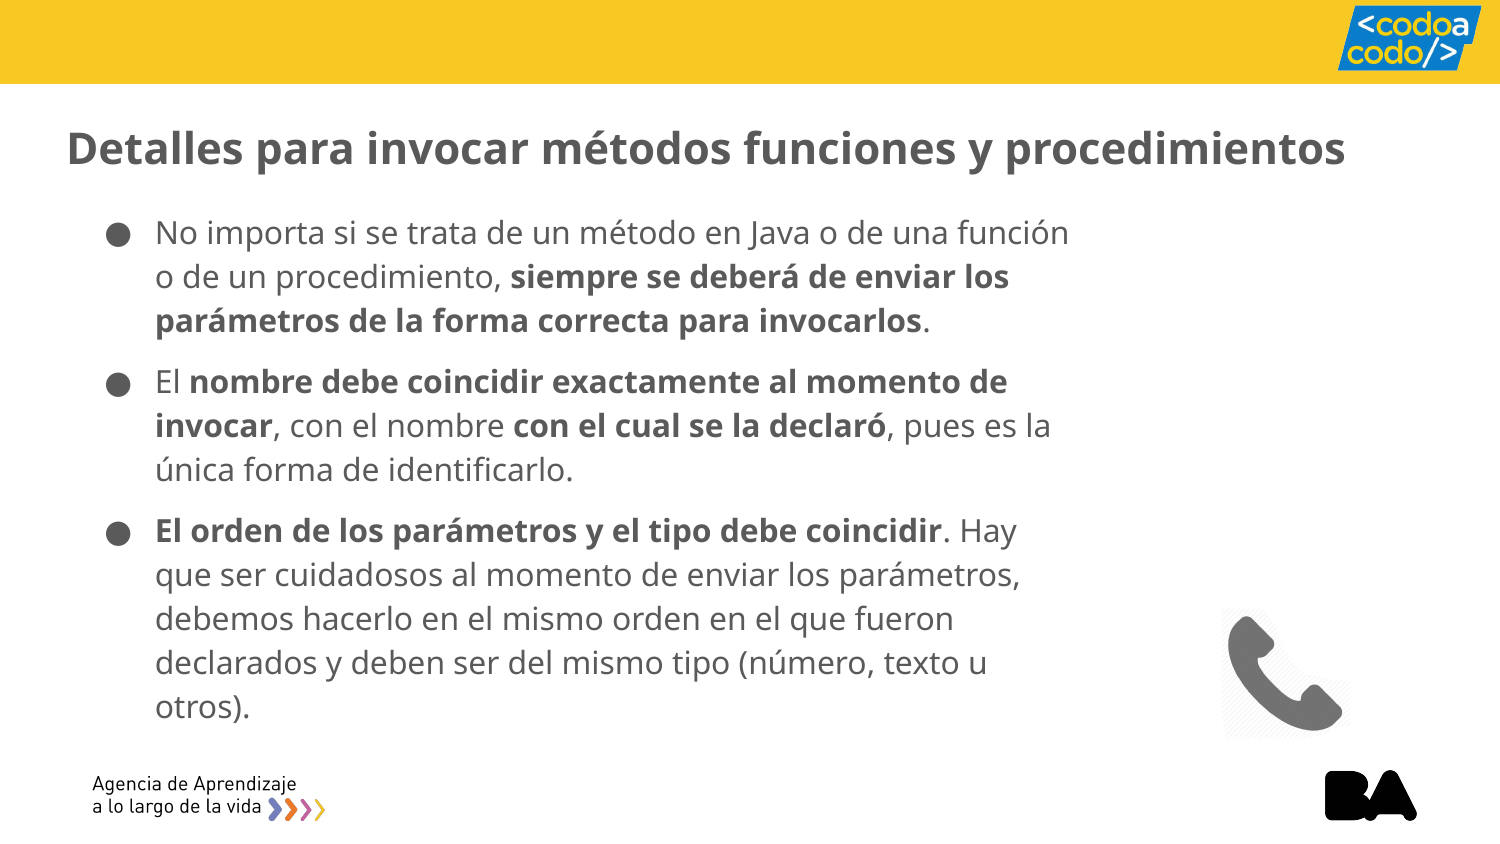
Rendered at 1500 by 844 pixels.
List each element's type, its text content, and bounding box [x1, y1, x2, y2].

picture [1337, 5, 1482, 71]
title Detalles para invocar métodos funciones y procedimientos [51, 98, 1446, 192]
picture [70, 759, 344, 835]
list No importa si se trata de un método en Java o de una función o de un procedimiento, siempre se deberá de enviar los parámetros de la forma correcta para invocarlos. El nombre debe coincidir exactamente al momento de invocar, con el nombre con el cual se la declaró, pues es la única forma de identificarlo. El orden de los parámetros y el tipo debe coincidir. Hay que ser cuidadosos al momento de enviar los parámetros, debemos hacerlo en el mismo orden en el que fueron declarados y deben ser del mismo tipo (número, texto u otros). [70, 191, 1093, 759]
picture [1173, 528, 1430, 759]
picture [1325, 770, 1417, 821]
